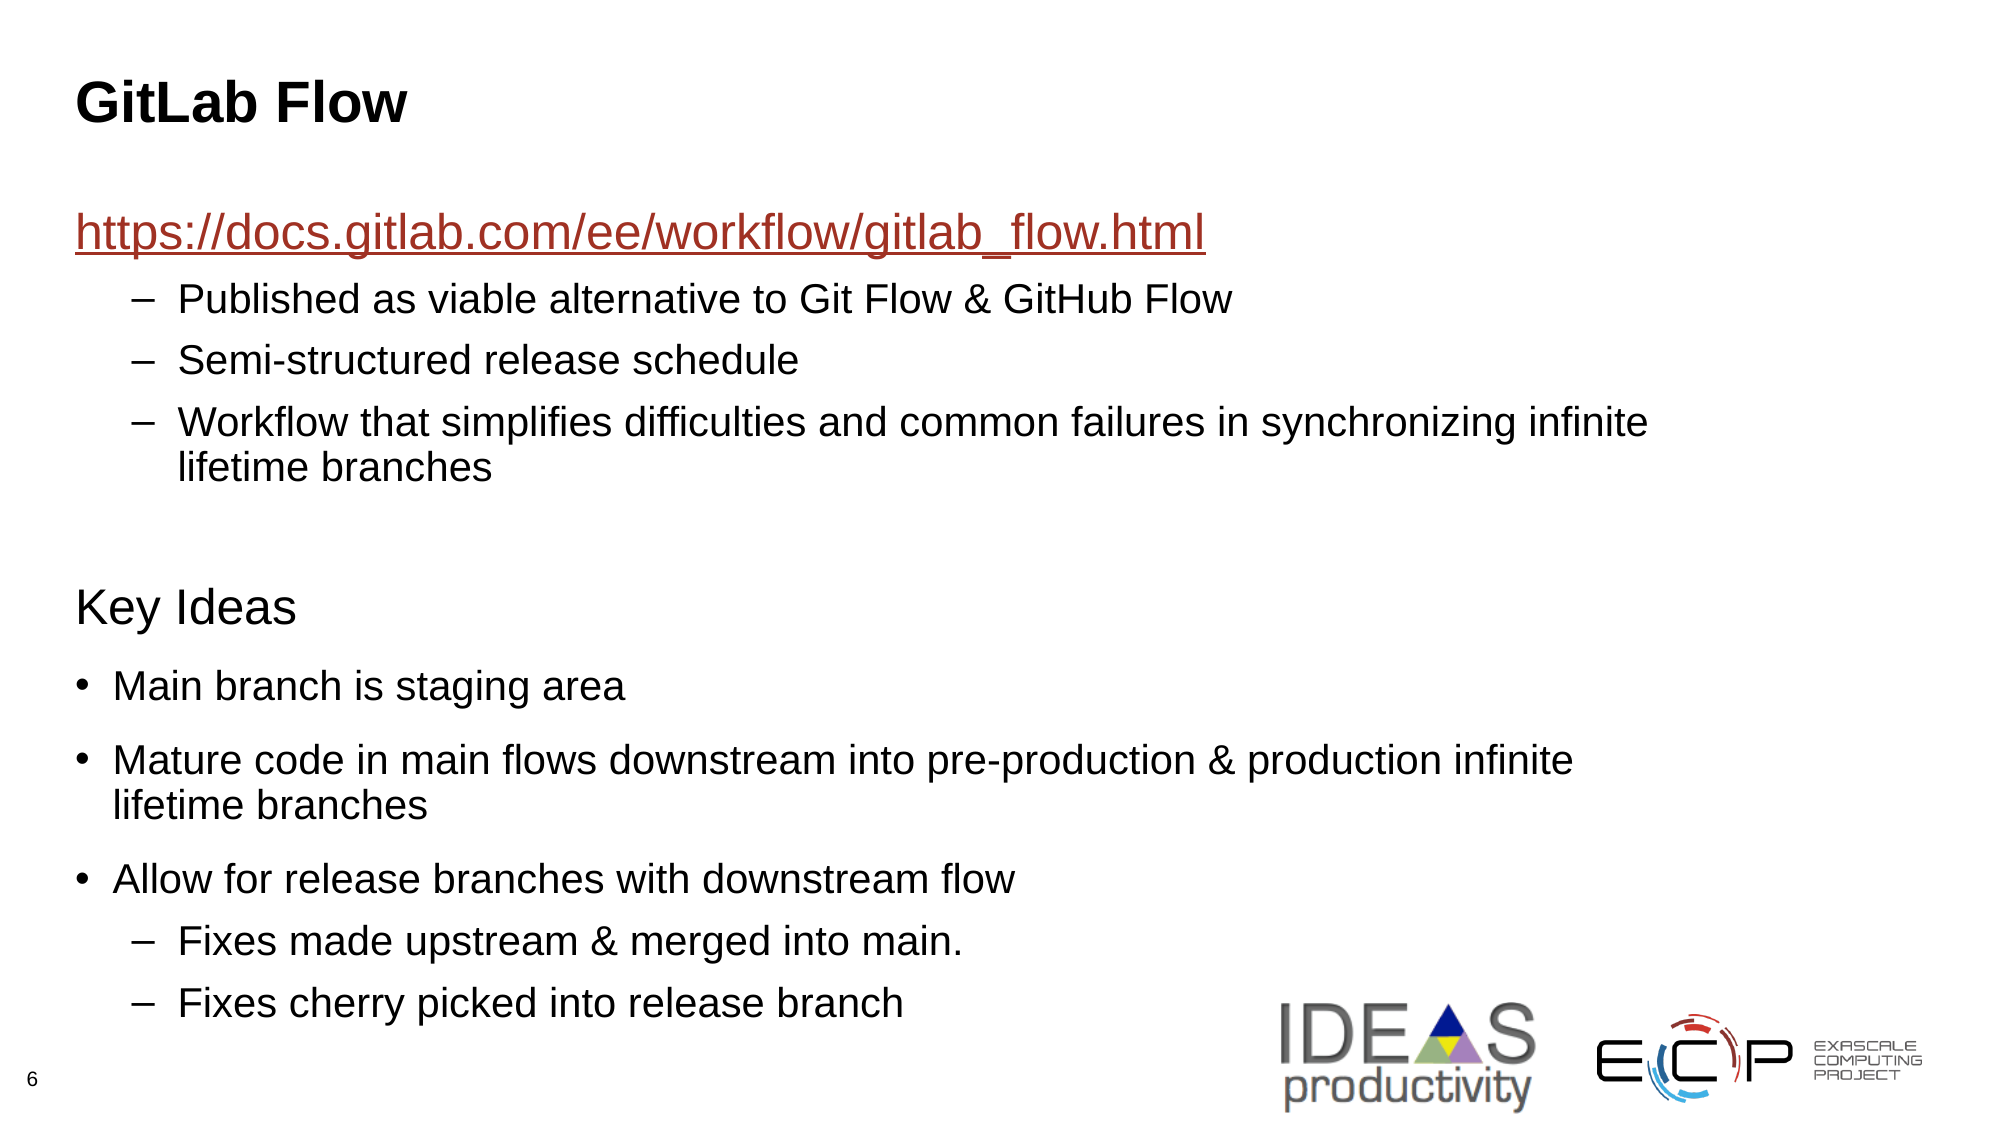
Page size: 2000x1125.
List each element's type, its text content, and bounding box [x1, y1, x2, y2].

title GitLab Flow [59, 67, 1926, 218]
picture [1597, 1014, 1922, 1103]
picture [1280, 1002, 1537, 1114]
list https://docs.gitlab.com/ee/workflow/gitlab_flow.html Published as viable alternative to Git Flow & GitHub Flow Semi-structured release schedule Workflow that simplifies difficulties and common failures in synchronizing infinite lifetime branches Key Ideas Main branch is staging area Mature code in main flows downstream into pre-production & production infinite lifetime branches Allow for release branches with downstream flow Fixes made upstream & merged into main. Fixes cherry picked into release branch [59, 198, 1712, 864]
